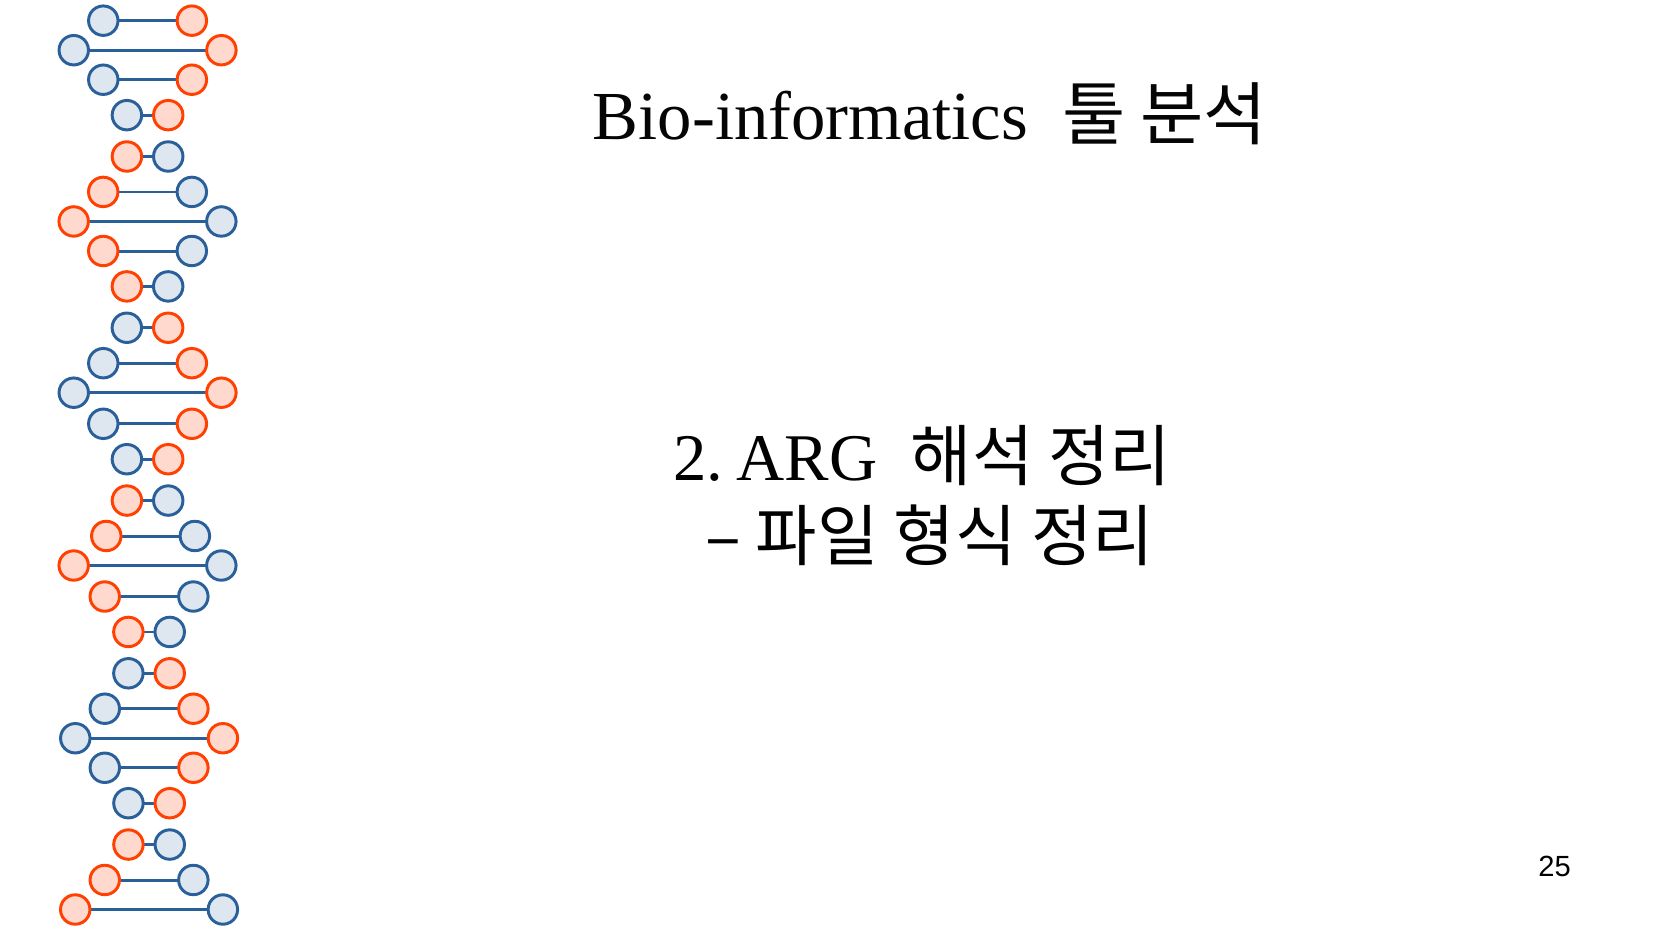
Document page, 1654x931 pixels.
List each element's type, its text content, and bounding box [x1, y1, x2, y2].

subtitle 2. ARG 해석 정리 – 파일 형식 정리 [265, 224, 1595, 764]
title Bio-informatics 툴 분석 [265, 35, 1595, 189]
slide_number 25 [1185, 847, 1571, 912]
